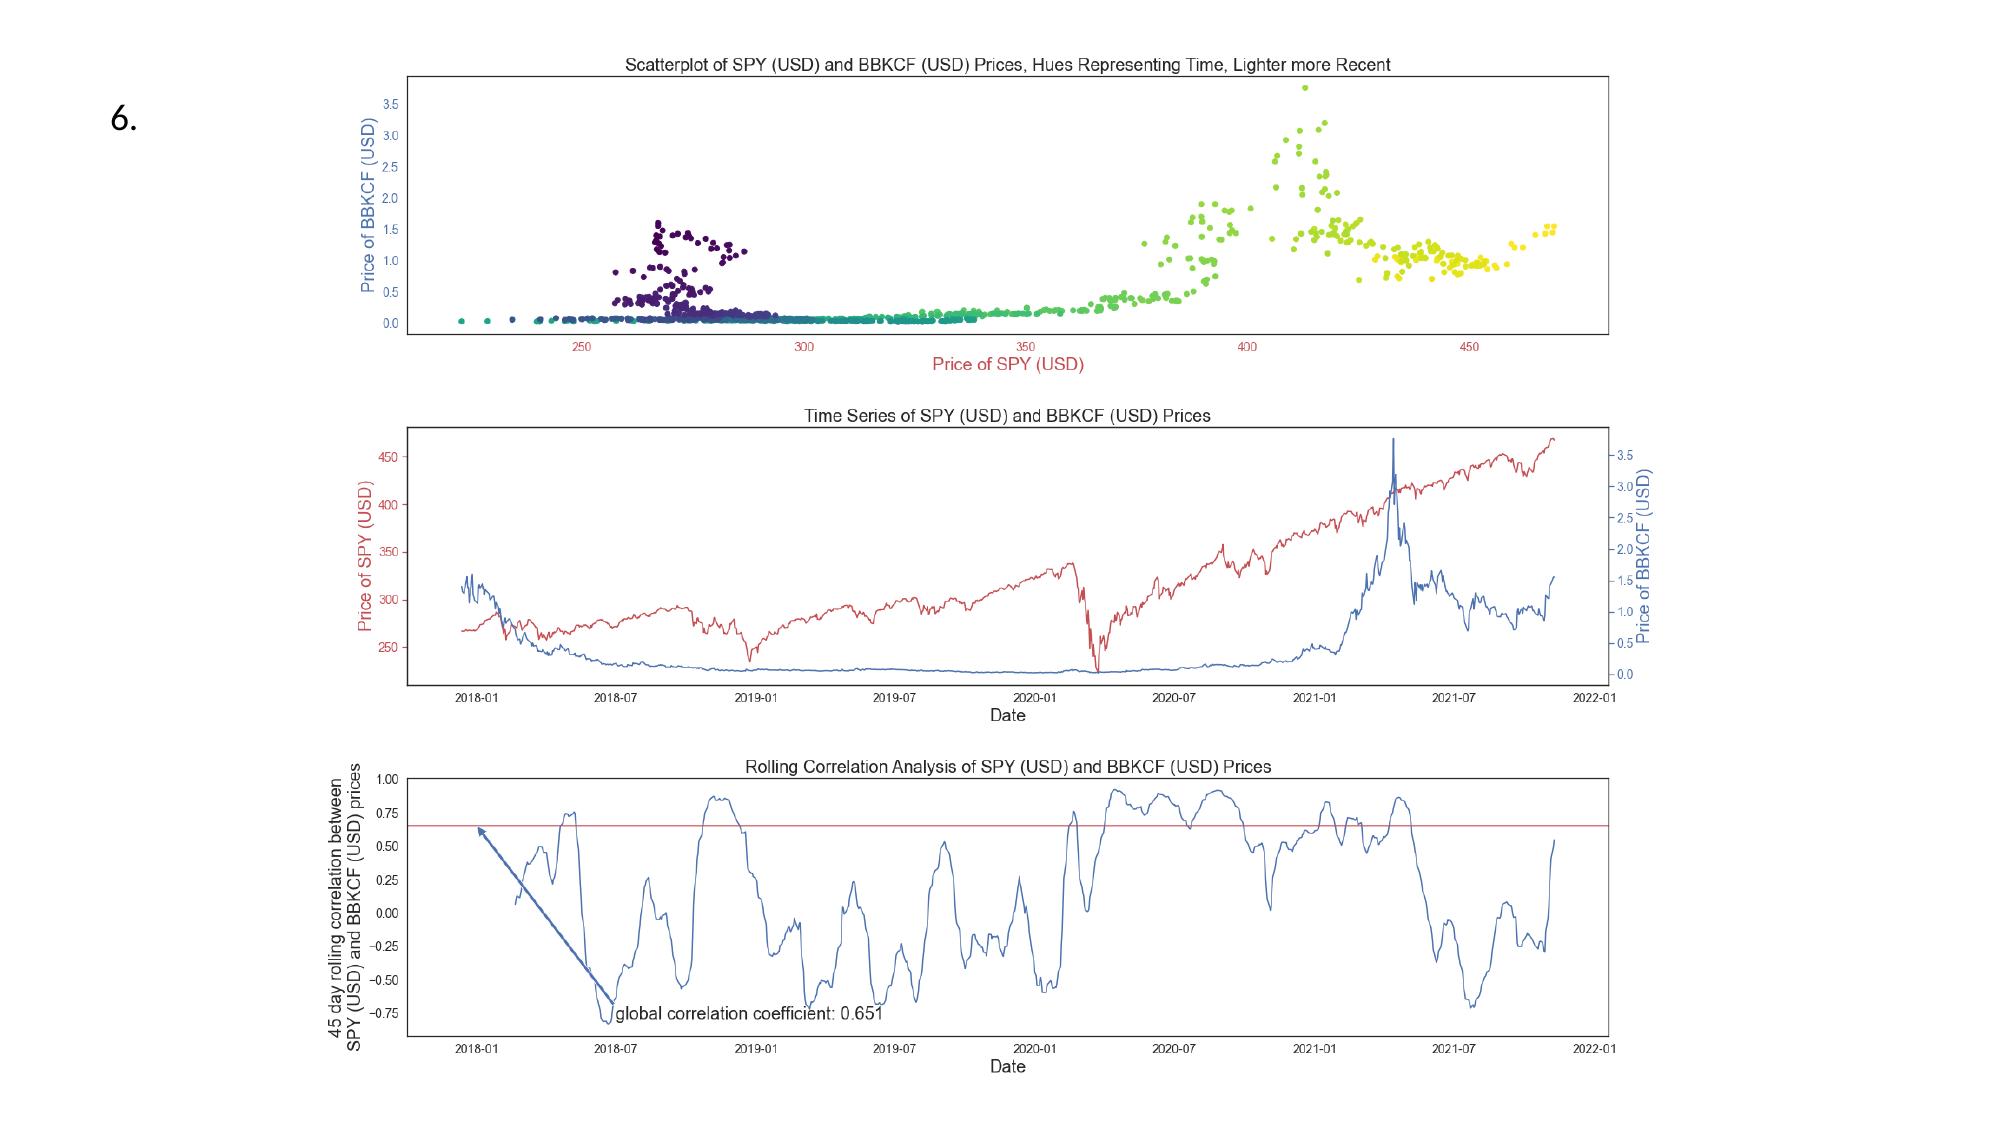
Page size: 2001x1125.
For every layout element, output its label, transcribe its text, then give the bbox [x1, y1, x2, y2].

picture [312, 0, 1688, 1125]
text_box 6. [95, 85, 154, 145]
